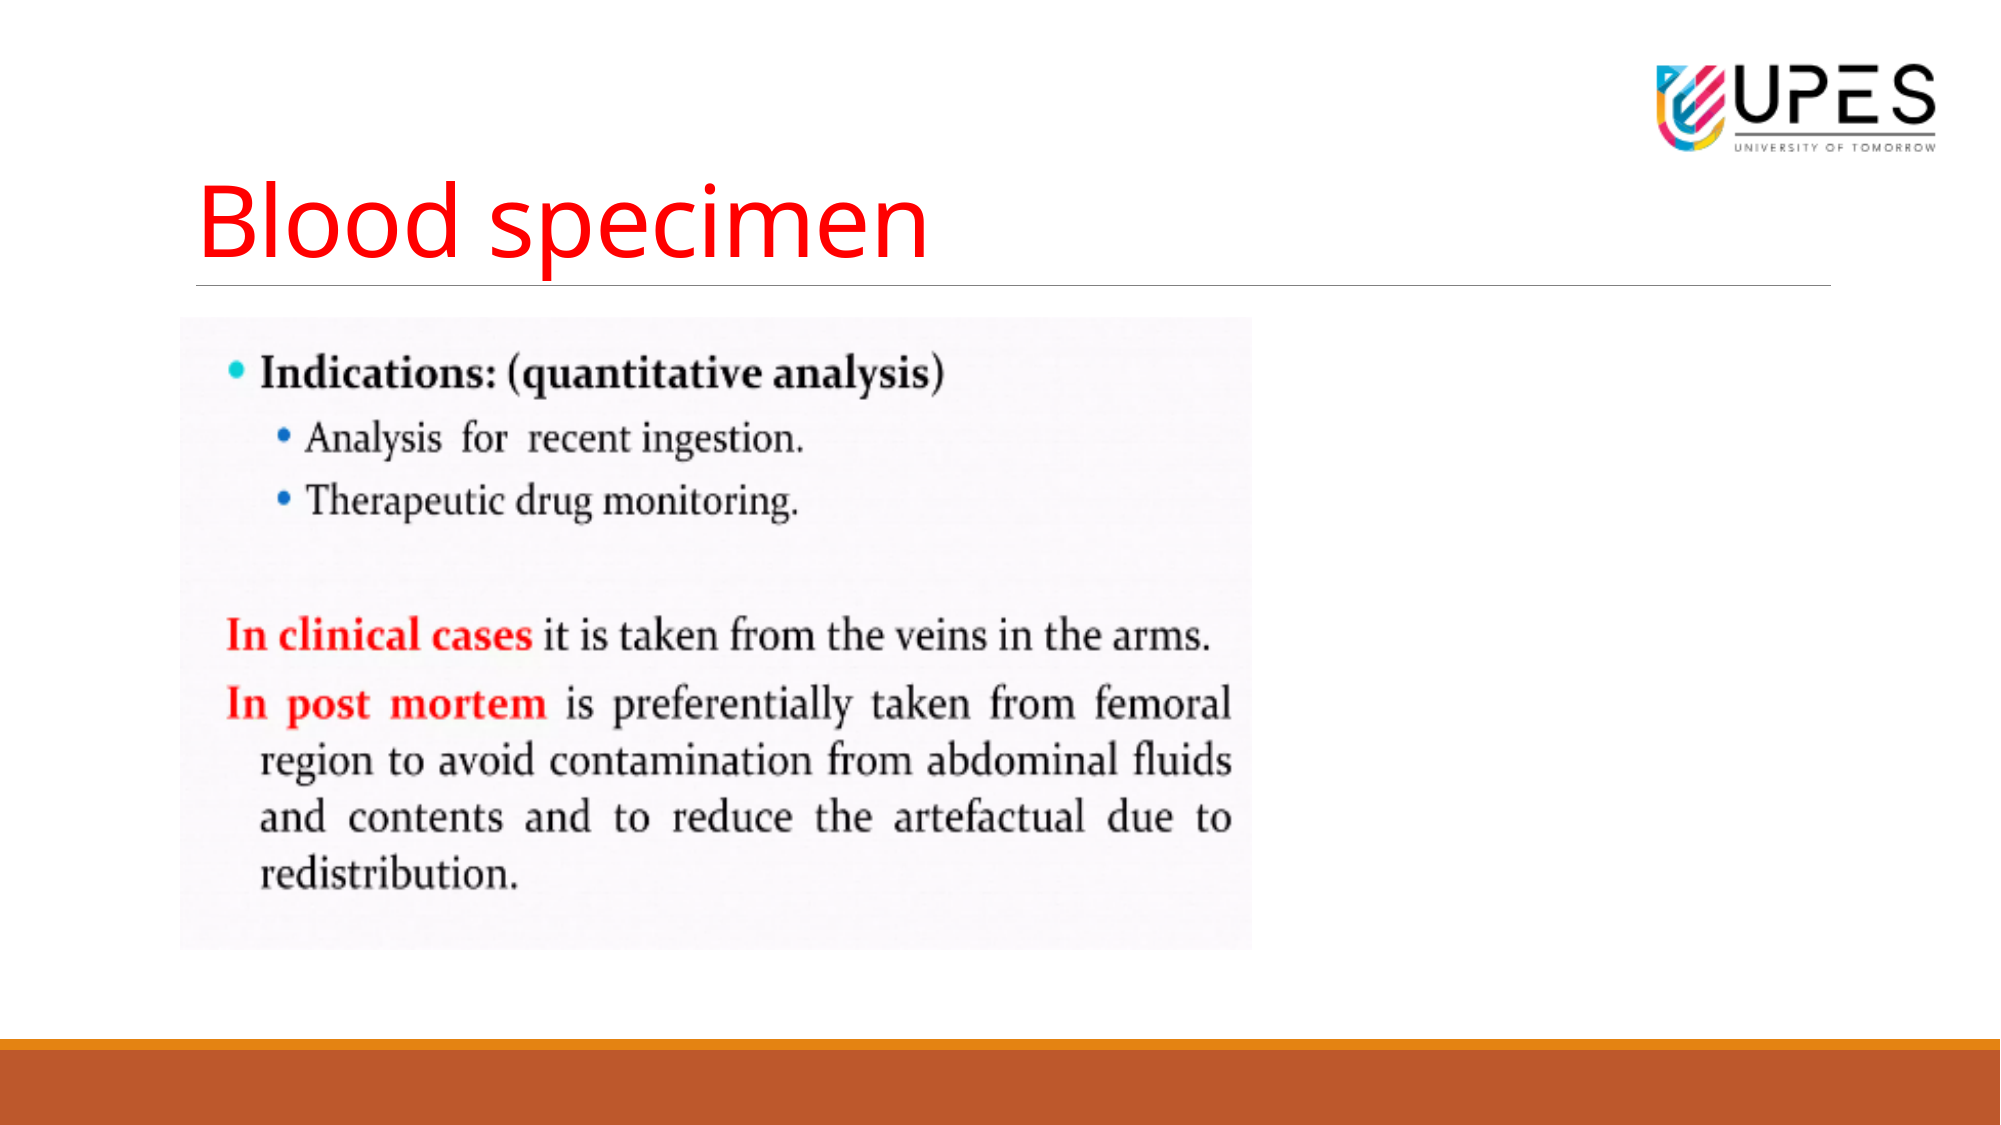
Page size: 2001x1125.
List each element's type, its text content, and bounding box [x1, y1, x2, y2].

title Blood specimen [180, 47, 1830, 285]
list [179, 316, 1253, 950]
picture [1628, 46, 1963, 167]
